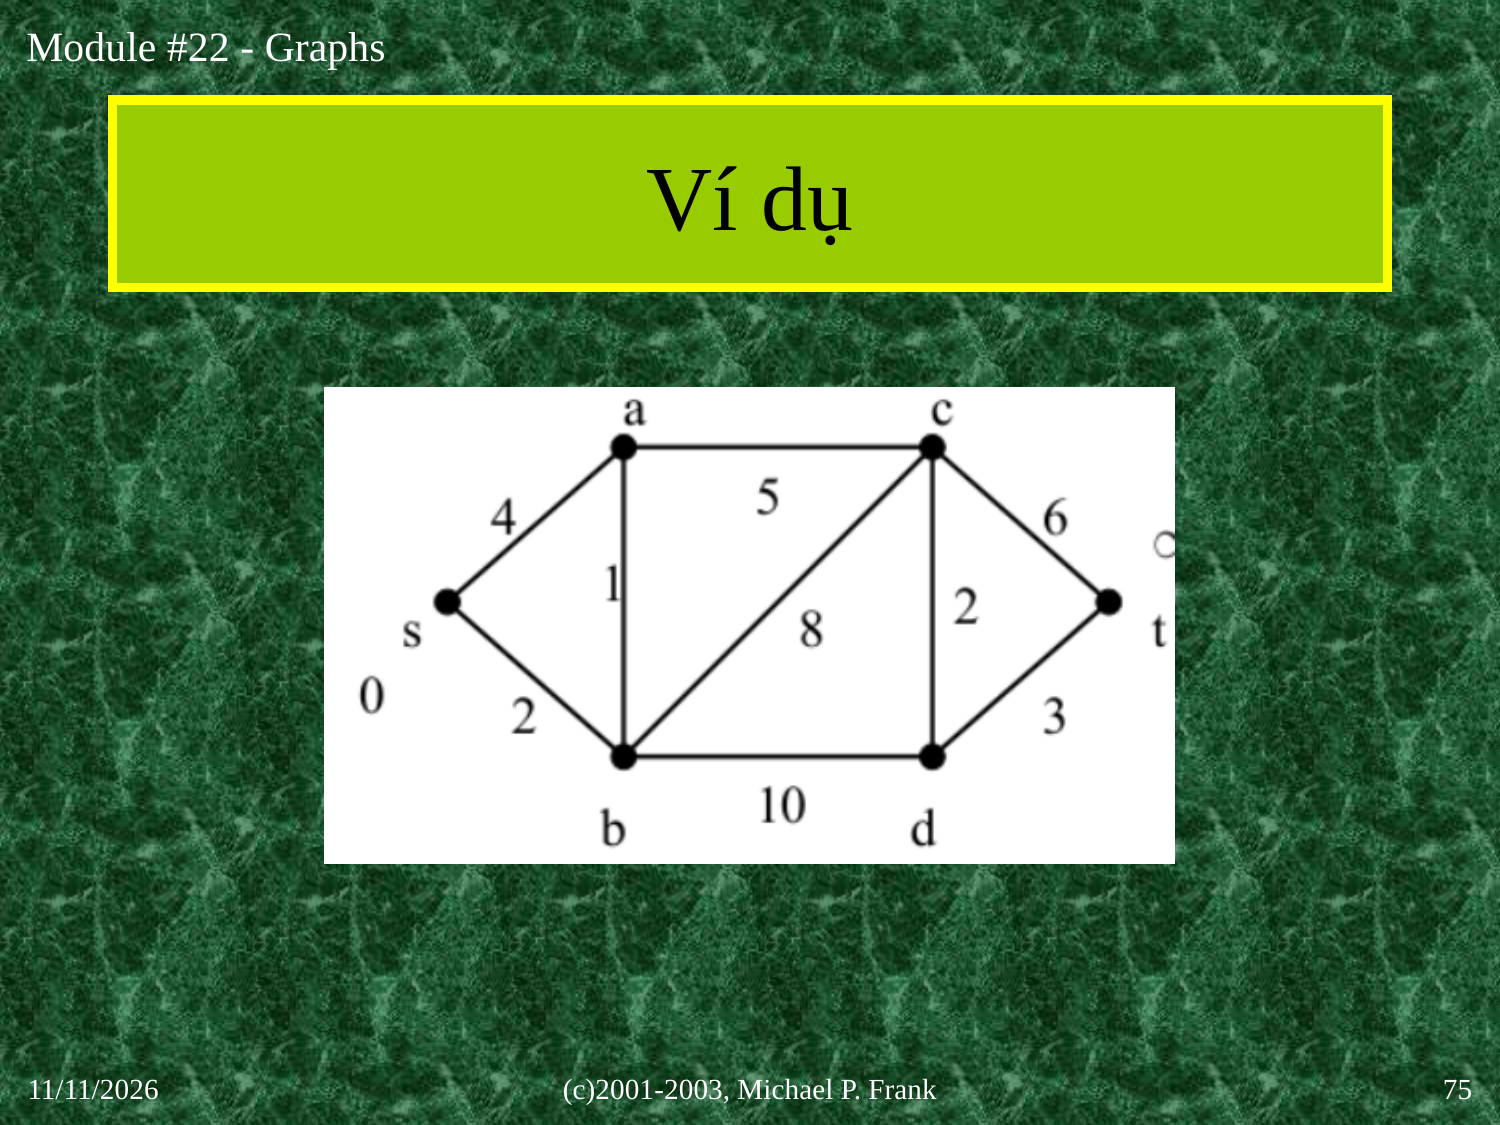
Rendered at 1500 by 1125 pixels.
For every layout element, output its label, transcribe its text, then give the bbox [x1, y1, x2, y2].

slide_number 75 [1174, 1062, 1488, 1113]
picture [0, 0, 1500, 1125]
footer (c)2001-2003, Michael P. Frank [512, 1062, 988, 1113]
slide_number 30-Sep-20 [12, 1062, 326, 1113]
title Ví dụ [108, 95, 1392, 292]
